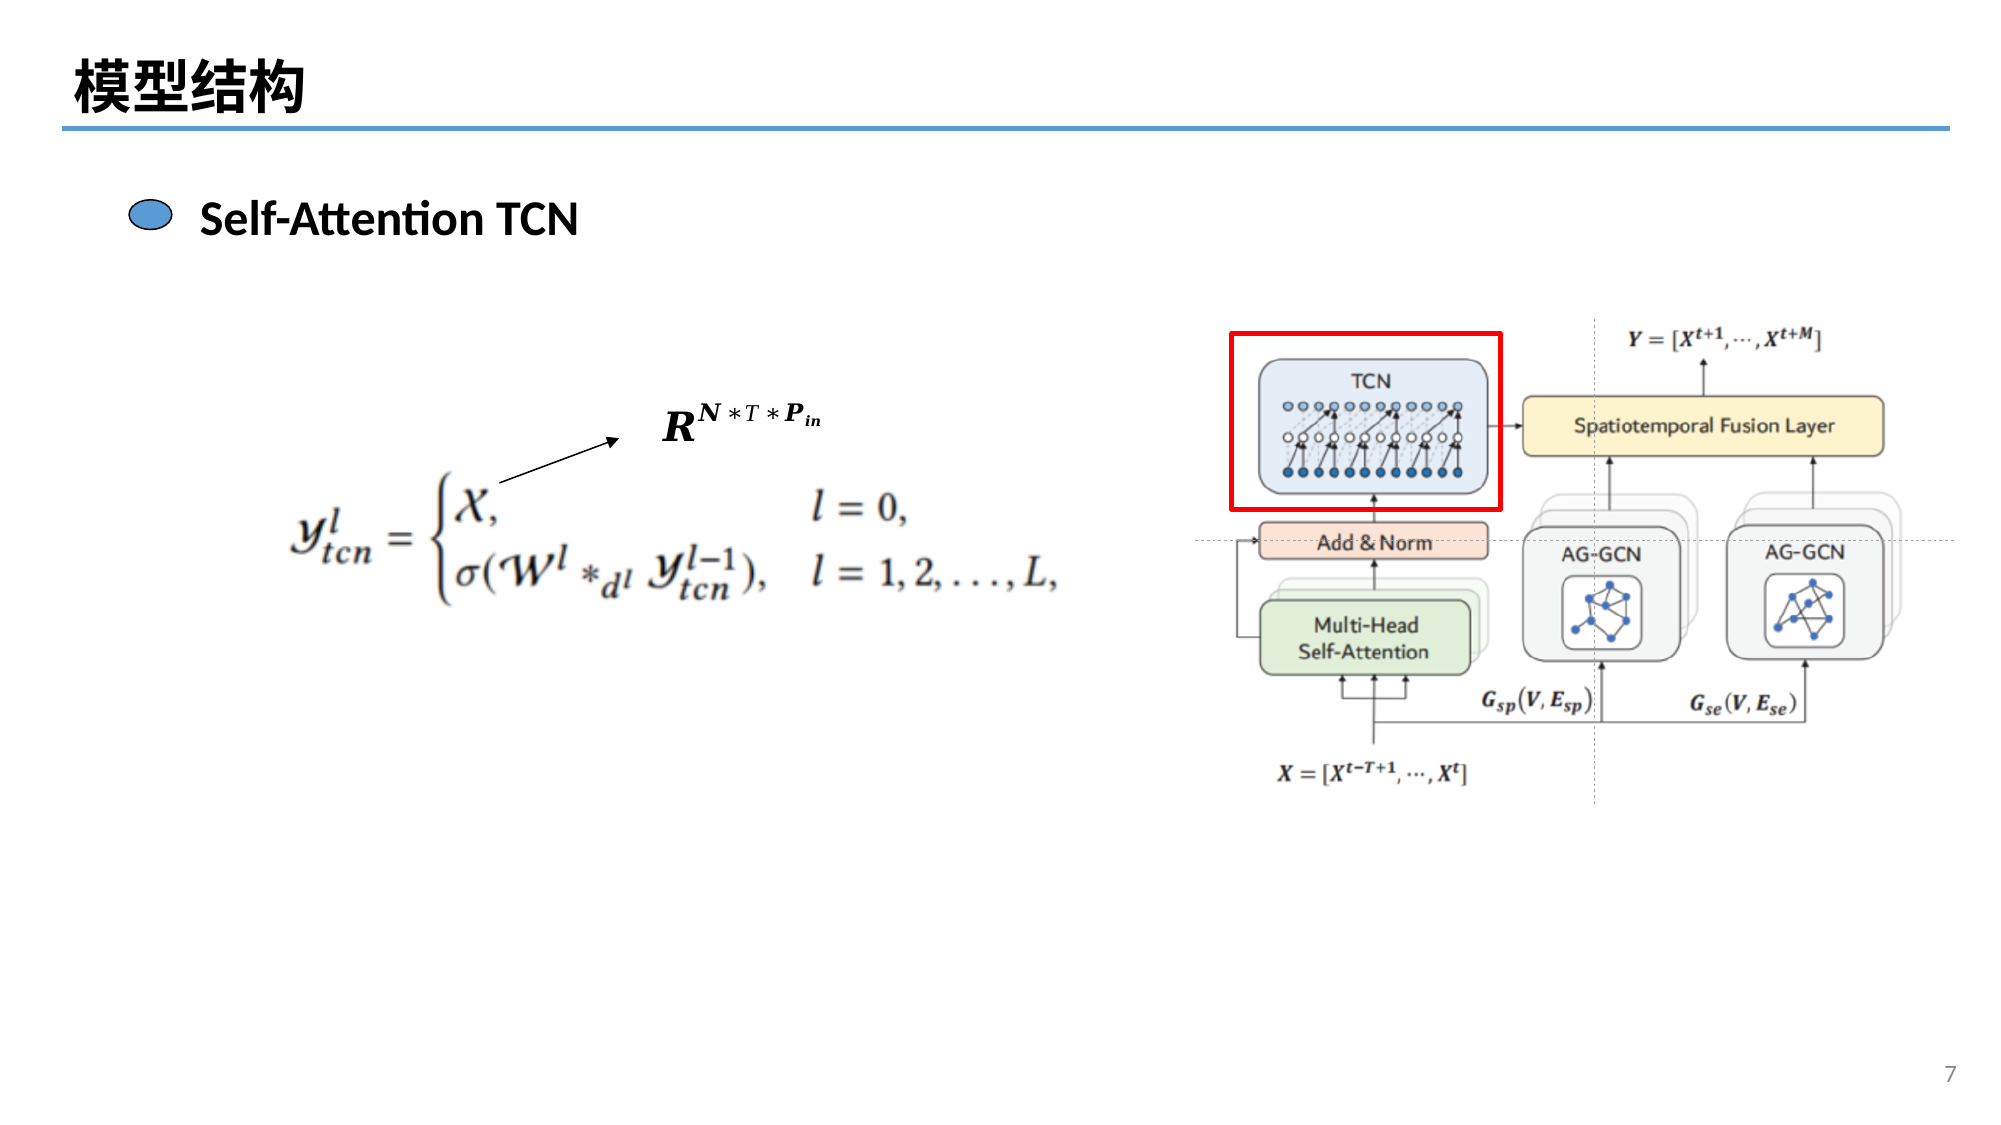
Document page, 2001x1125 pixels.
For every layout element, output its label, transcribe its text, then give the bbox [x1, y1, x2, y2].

text_box 模型结构 [59, 42, 593, 128]
picture [1194, 318, 1955, 807]
picture [236, 450, 1092, 620]
text_box Self-Attention TCN [185, 177, 1133, 253]
slide_number 7 [1522, 1042, 1973, 1103]
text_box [499, 438, 620, 483]
text_box [129, 199, 172, 230]
